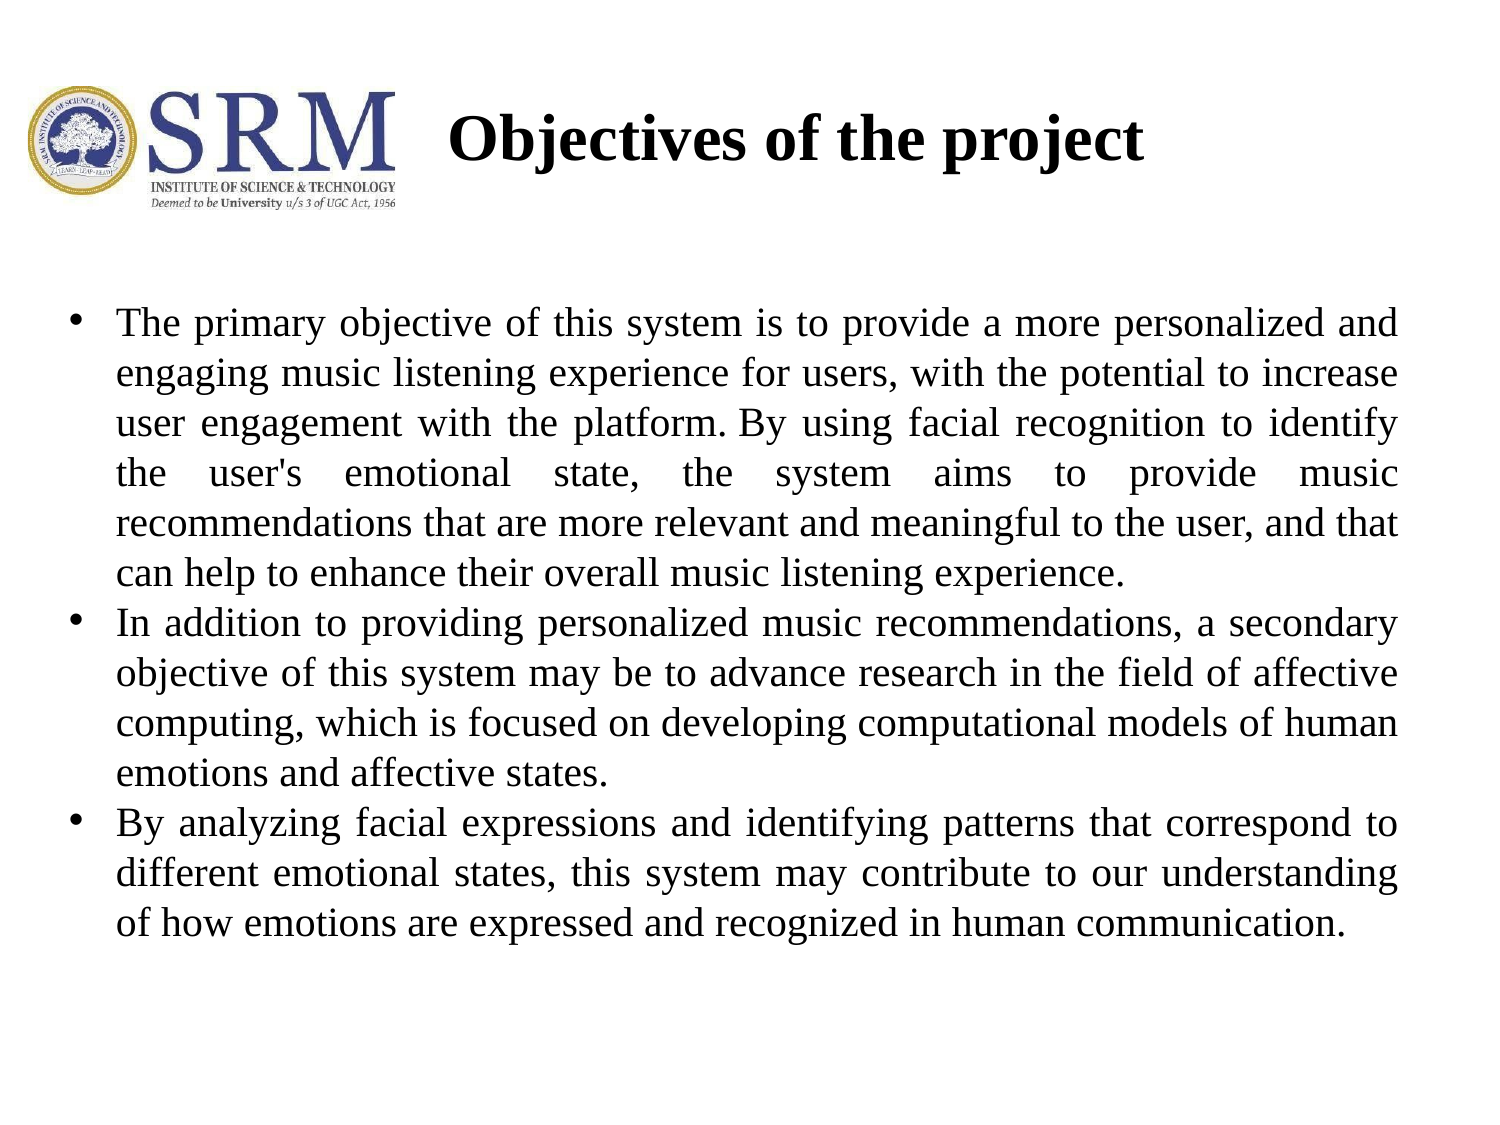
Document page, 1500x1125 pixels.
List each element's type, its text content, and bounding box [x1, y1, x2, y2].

title Objectives of the project [446, 94, 1148, 283]
text_box [27, 86, 396, 210]
list The primary objective of this system is to provide a more personalized and engaging music listening experience for users, with the potential to increase user engagement with the platform. By using facial recognition to identify the user's emotional state, the system aims to provide music recommendations that are more relevant and meaningful to the user, and that can help to enhance their overall music listening experience. In addition to providing personalized music recommendations, a secondary objective of this system may be to advance research in the field of affective computing, which is focused on developing computational models of human emotions and affective states. By analyzing facial expressions and identifying patterns that correspond to different emotional states, this system may contribute to our understanding of how emotions are expressed and recognized in human communication. [69, 294, 1400, 1125]
